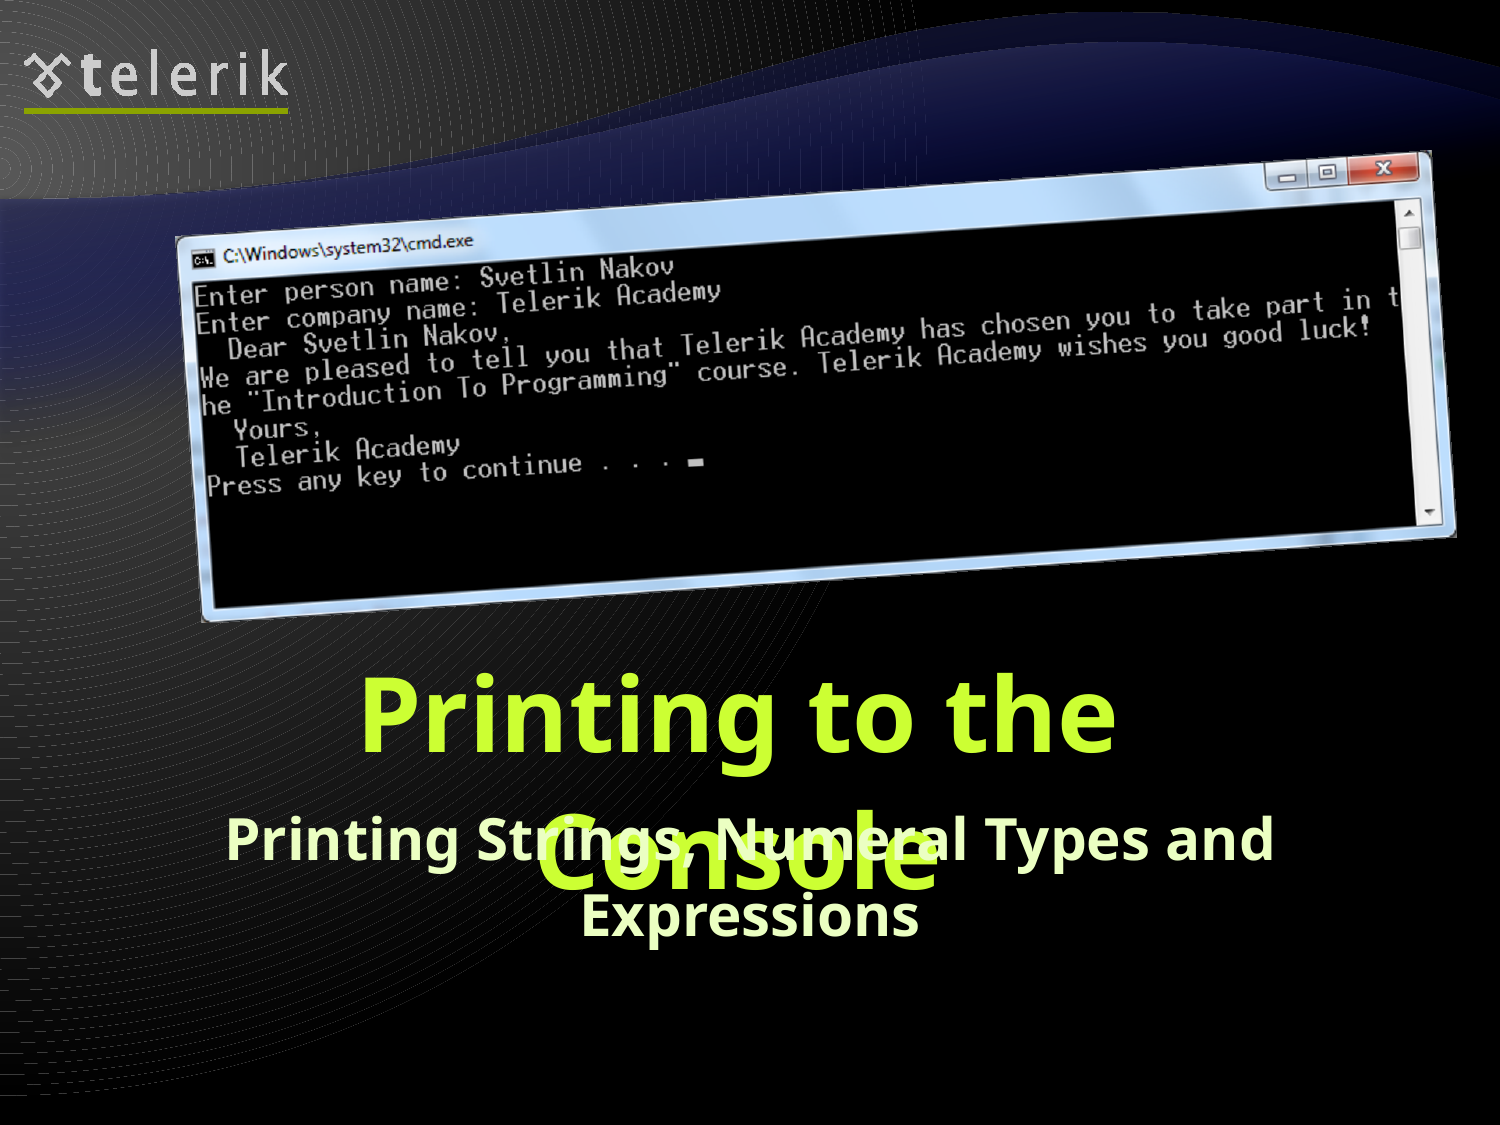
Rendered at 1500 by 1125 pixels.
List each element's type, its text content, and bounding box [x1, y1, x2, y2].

text_box Printing Strings, Numeral Types and Expressions [62, 794, 1438, 949]
title Printing to the Console [206, 712, 1270, 794]
picture [24, 49, 288, 114]
picture [176, 150, 1457, 623]
